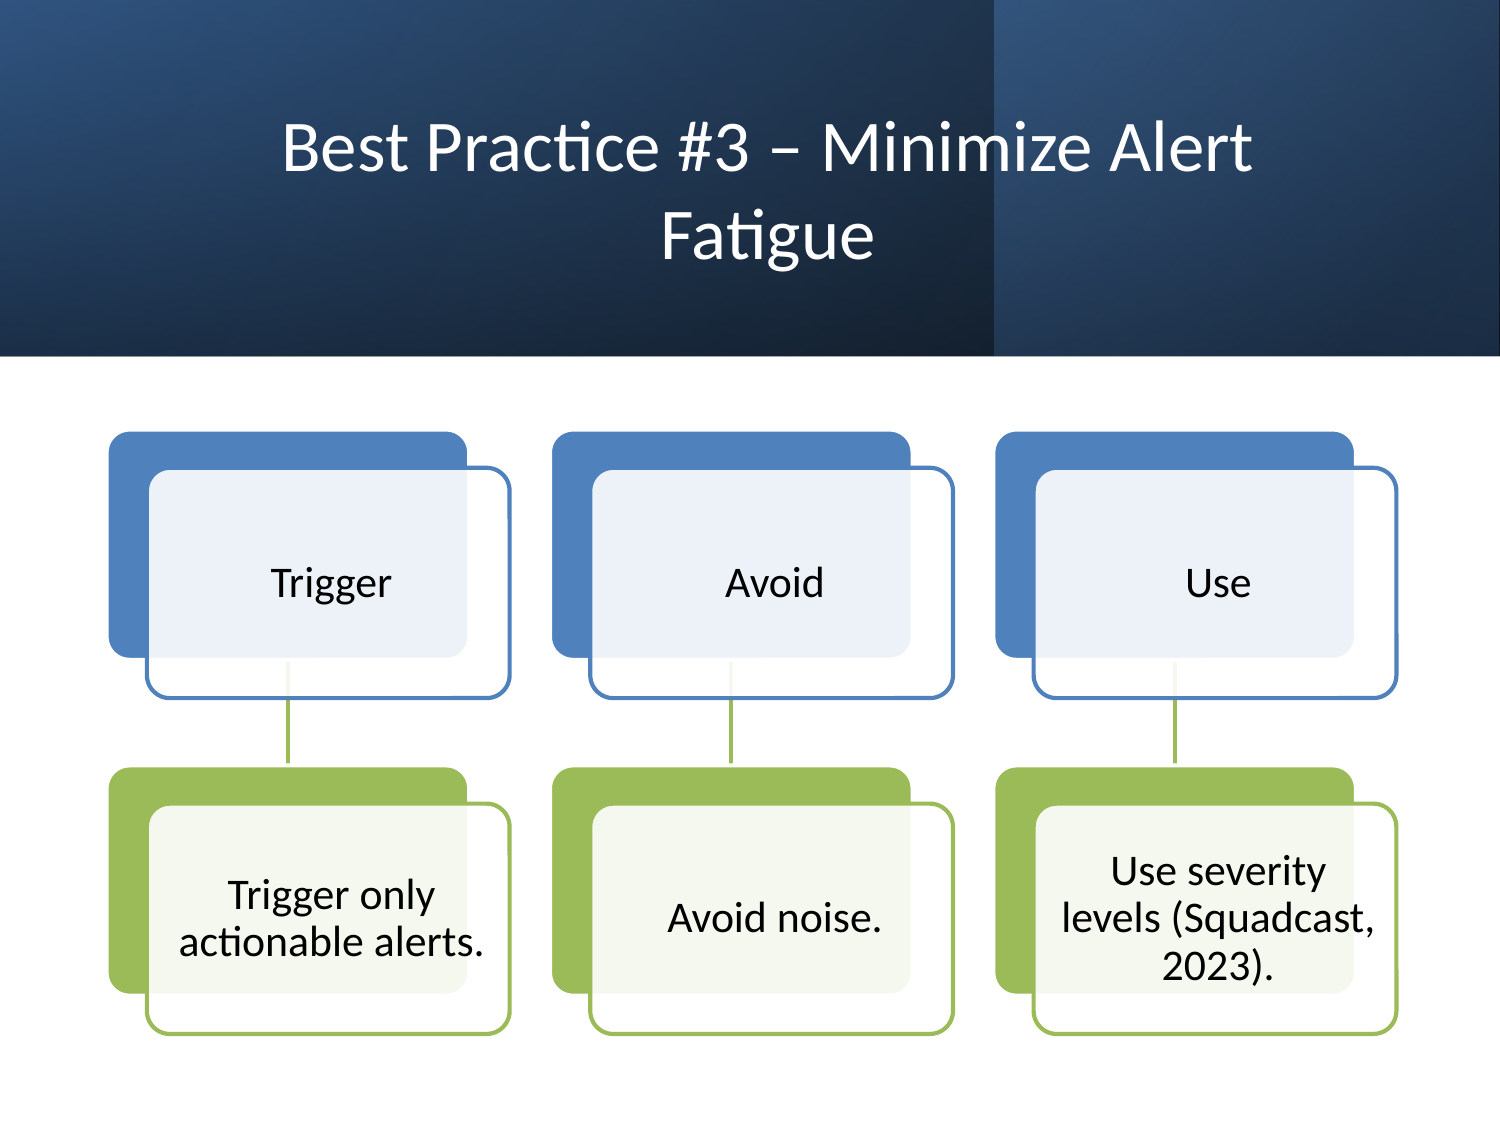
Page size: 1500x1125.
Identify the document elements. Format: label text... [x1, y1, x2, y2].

text_box [0, 0, 1500, 358]
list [78, 428, 1424, 1035]
title Best Practice #3 – Minimize Alert Fatigue [170, 57, 1366, 316]
text_box [0, 358, 1500, 1125]
